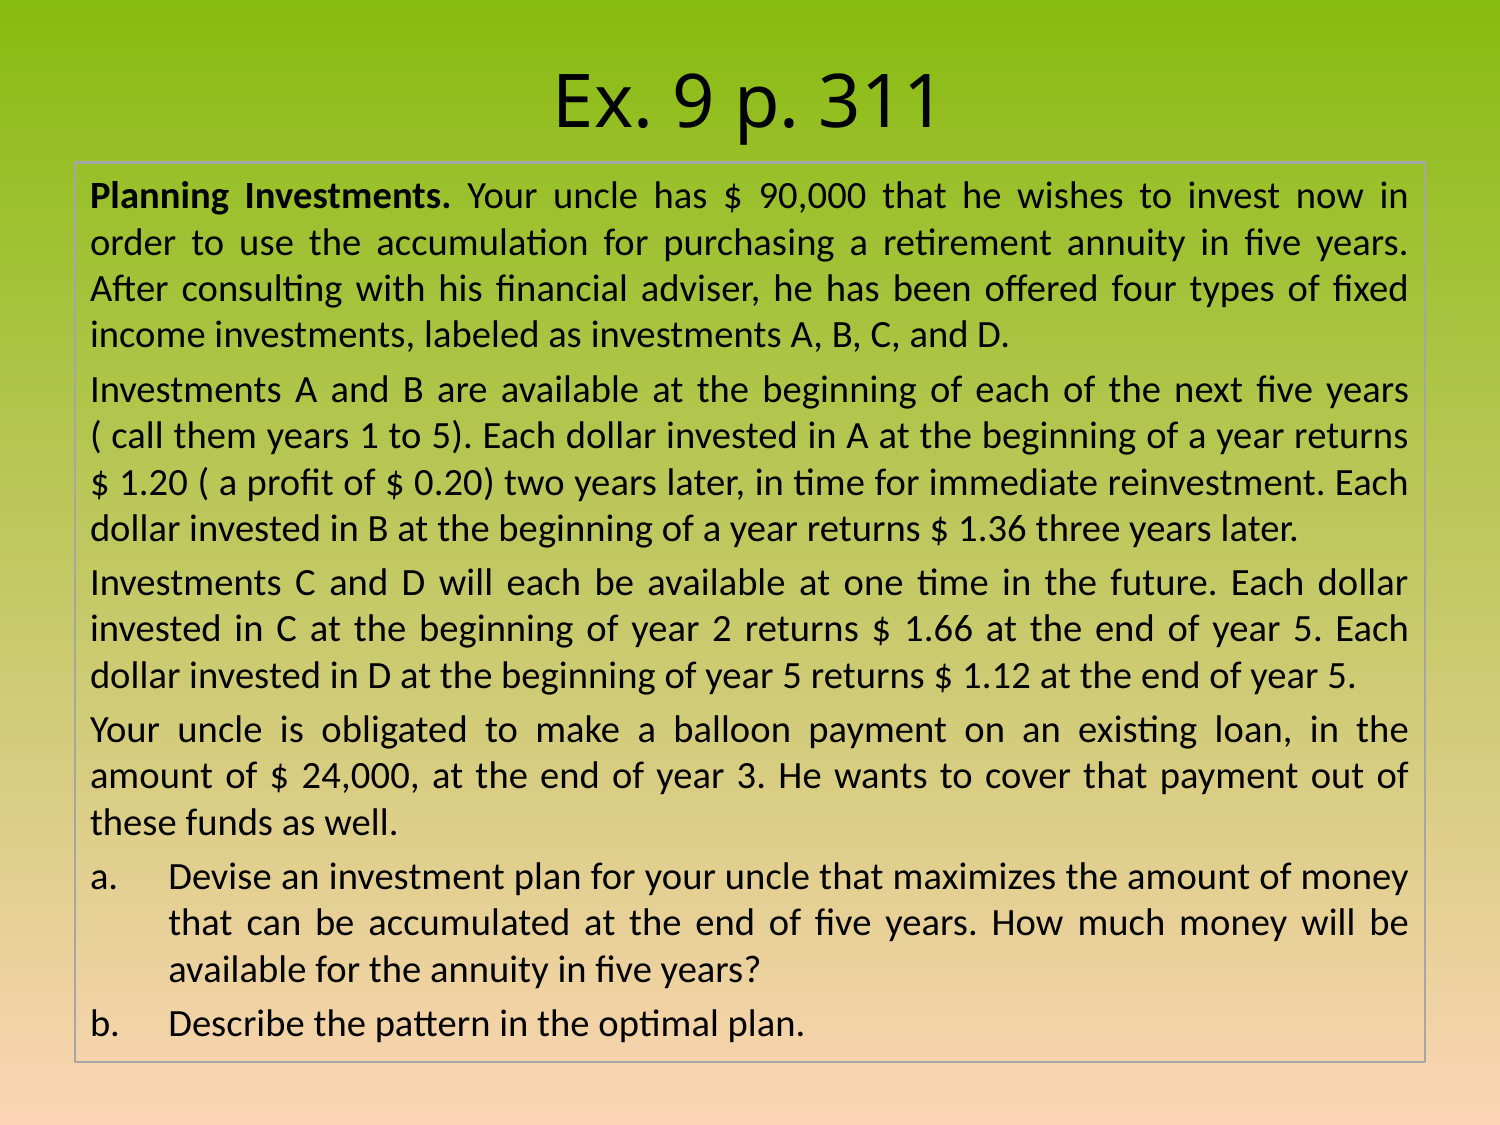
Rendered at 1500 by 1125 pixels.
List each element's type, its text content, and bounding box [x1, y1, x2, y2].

title Ex. 9 p. 311 [75, 45, 1425, 150]
list Planning Investments. Your uncle has $ 90,000 that he wishes to invest now in order to use the accumulation for purchasing a retirement annuity in five years. After consulting with his financial adviser, he has been offered four types of fixed income investments, labeled as investments A, B, C, and D. Investments A and B are available at the beginning of each of the next five years ( call them years 1 to 5). Each dollar invested in A at the beginning of a year returns $ 1.20 ( a profit of $ 0.20) two years later, in time for immediate reinvestment. Each dollar invested in B at the beginning of a year returns $ 1.36 three years later. Investments C and D will each be available at one time in the future. Each dollar invested in C at the beginning of year 2 returns $ 1.66 at the end of year 5. Each dollar invested in D at the beginning of year 5 returns $ 1.12 at the end of year 5. Your uncle is obligated to make a balloon payment on an existing loan, in the amount of $ 24,000, at the end of year 3. He wants to cover that payment out of these funds as well. Devise an investment plan for your uncle that maximizes the amount of money that can be accumulated at the end of five years. How much money will be available for the annuity in five years? Describe the pattern in the optimal plan. [75, 162, 1425, 1063]
